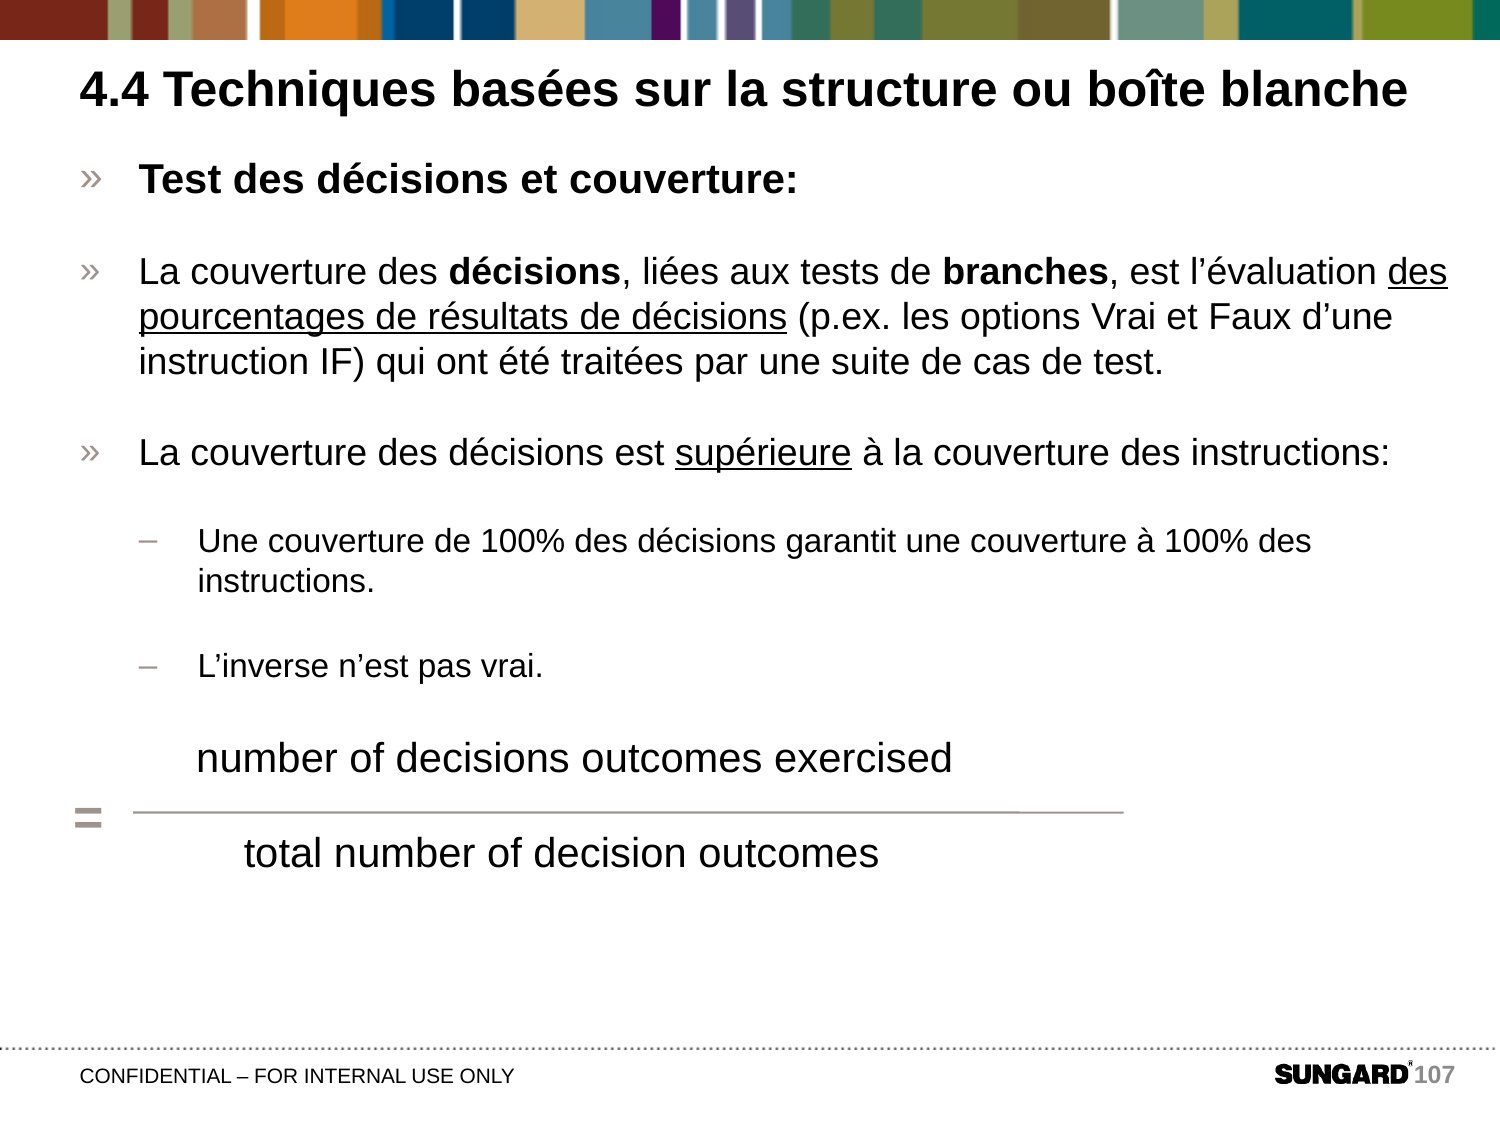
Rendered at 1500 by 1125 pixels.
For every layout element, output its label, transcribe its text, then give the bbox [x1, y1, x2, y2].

picture [0, 1043, 1500, 1050]
slide_number 107 [1396, 1058, 1456, 1088]
picture [1275, 1060, 1396, 1084]
list Test des décisions et couverture: La couverture des décisions, liées aux tests de branches, est l’évaluation des pourcentages de résultats de décisions (p.ex. les options Vrai et Faux d’une instruction IF) qui ont été traitées par une suite de cas de test. La couverture des décisions est supérieure à la couverture des instructions: Une couverture de 100% des décisions garantit une couverture à 100% des instructions. L’inverse n’est pas vrai. number of decisions outcomes exercised total number of decision outcomes [79, 151, 1456, 1049]
picture [0, 0, 1500, 40]
title 4.4 Techniques basées sur la structure ou boîte blanche [79, 55, 1456, 146]
text_box = [62, 787, 115, 851]
